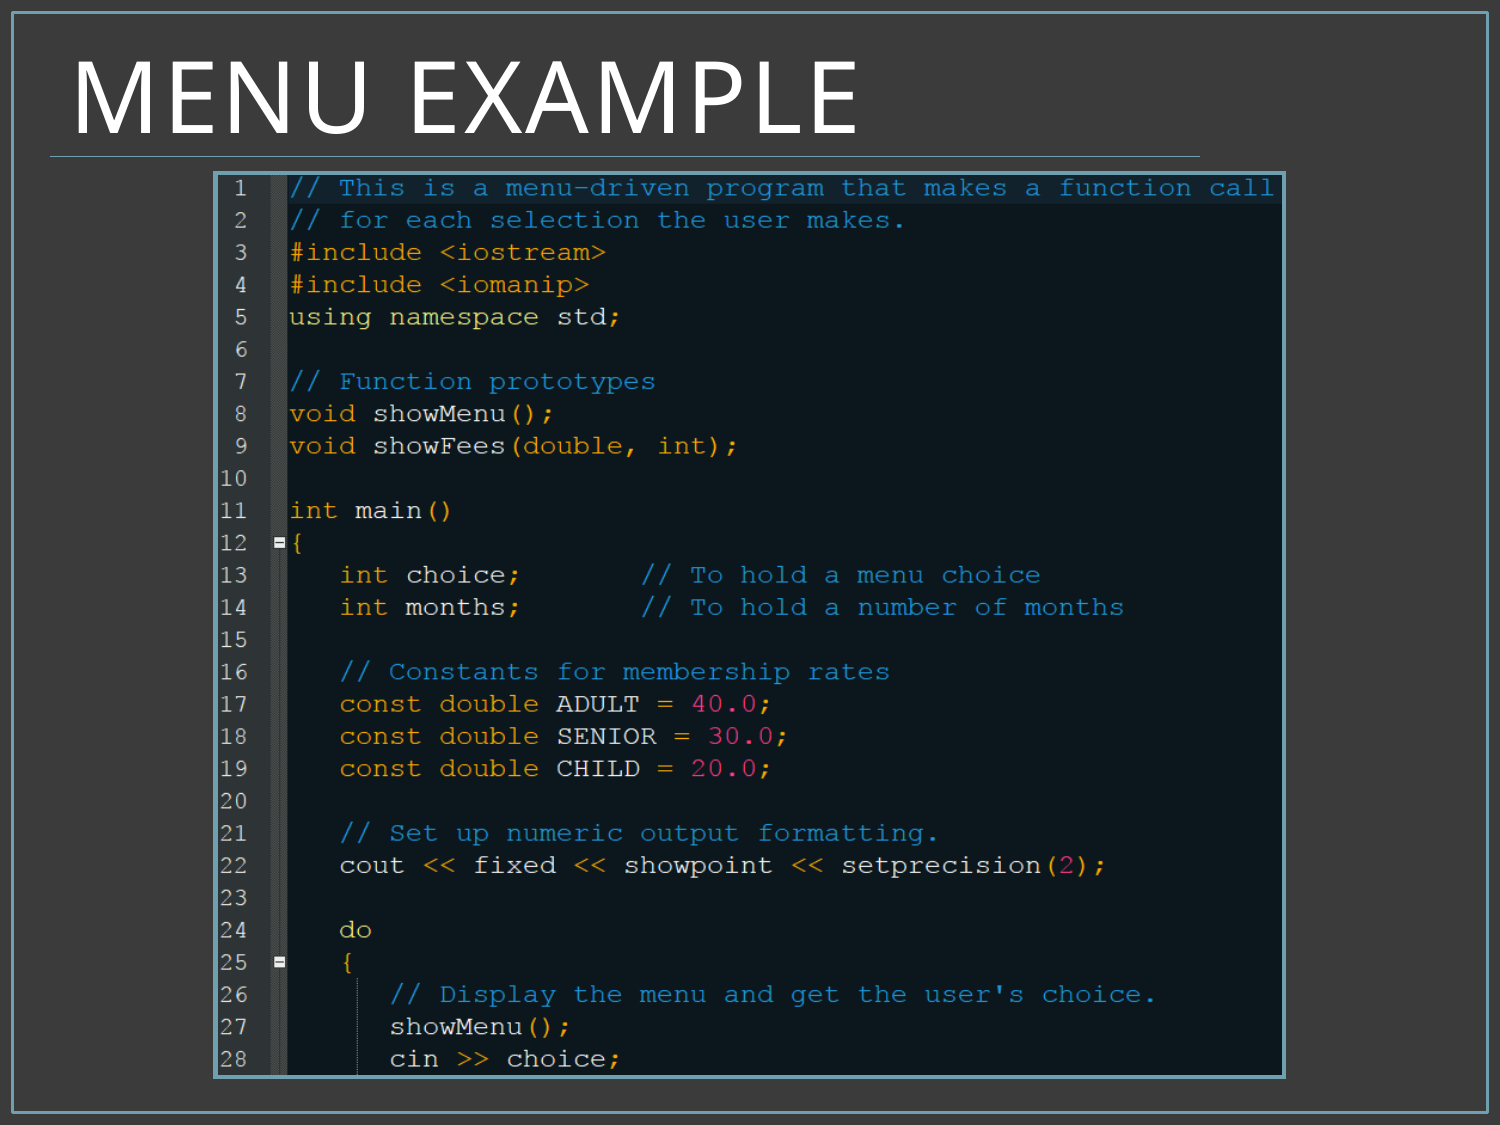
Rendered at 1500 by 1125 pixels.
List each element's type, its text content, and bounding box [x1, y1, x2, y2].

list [217, 174, 1283, 1076]
title Menu Example [54, 0, 1405, 188]
